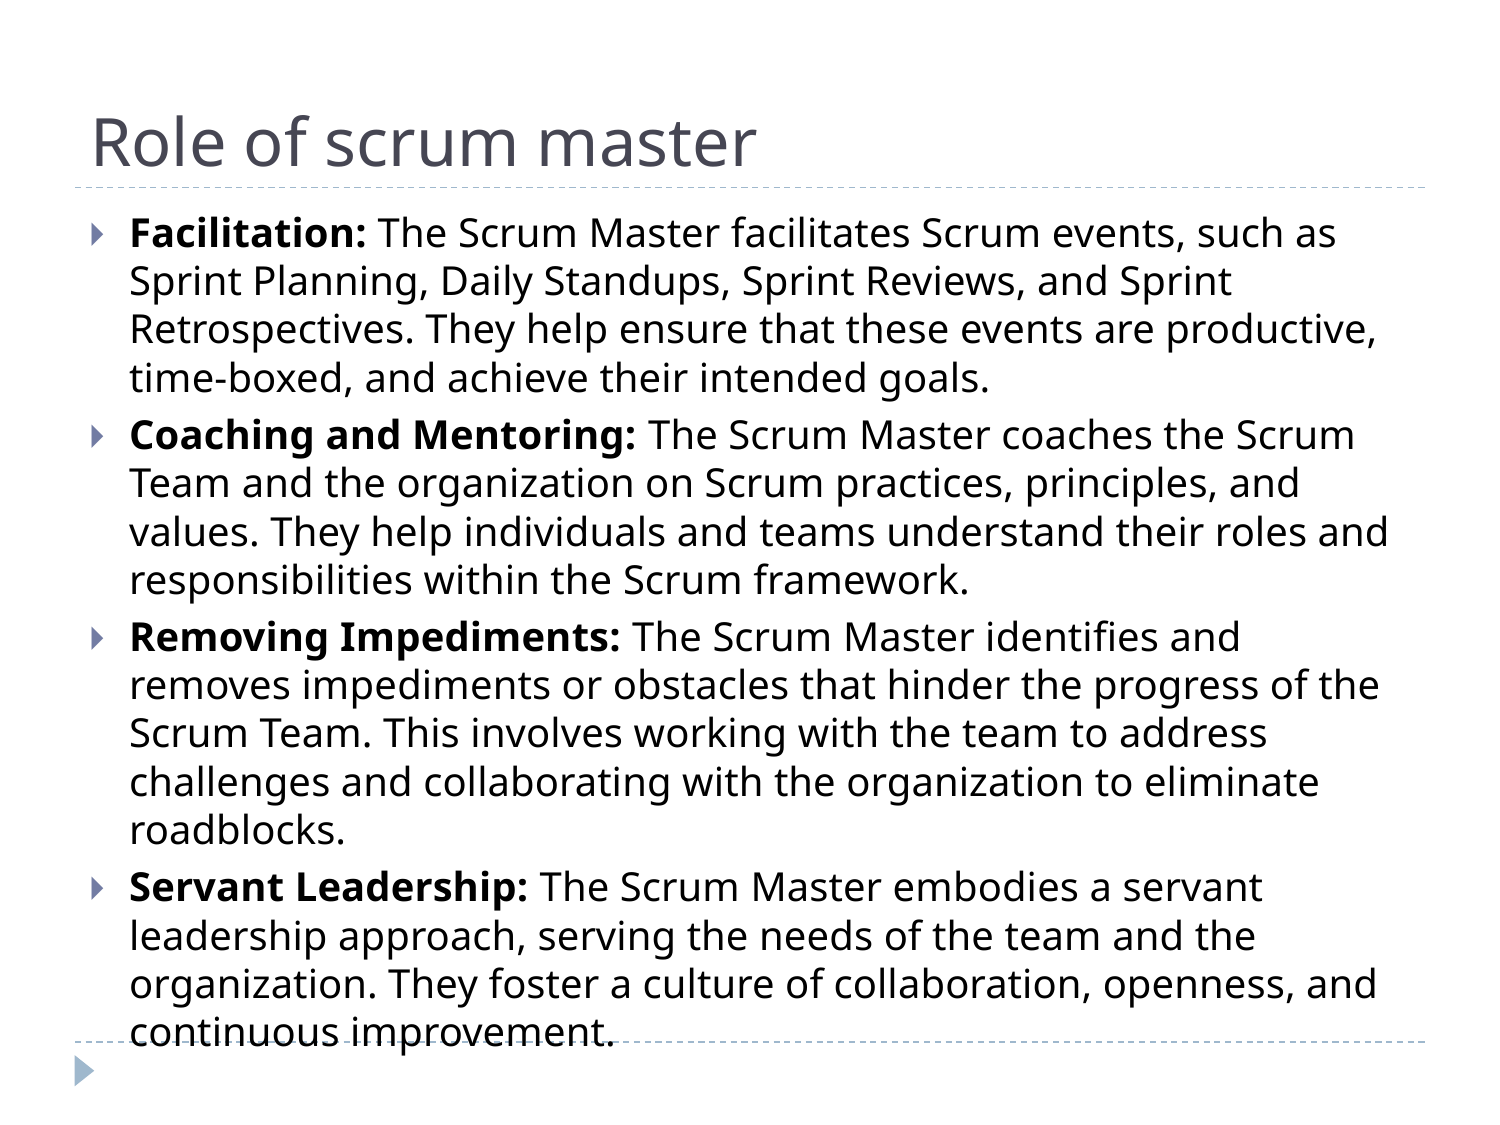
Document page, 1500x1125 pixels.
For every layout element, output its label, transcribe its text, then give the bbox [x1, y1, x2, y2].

title Role of scrum master [75, 45, 1425, 188]
list Facilitation: The Scrum Master facilitates Scrum events, such as Sprint Planning, Daily Standups, Sprint Reviews, and Sprint Retrospectives. They help ensure that these events are productive, time-boxed, and achieve their intended goals. Coaching and Mentoring: The Scrum Master coaches the Scrum Team and the organization on Scrum practices, principles, and values. They help individuals and teams understand their roles and responsibilities within the Scrum framework. Removing Impediments: The Scrum Master identifies and removes impediments or obstacles that hinder the progress of the Scrum Team. This involves working with the team to address challenges and collaborating with the organization to eliminate roadblocks. Servant Leadership: The Scrum Master embodies a servant leadership approach, serving the needs of the team and the organization. They foster a culture of collaboration, openness, and continuous improvement. [75, 200, 1425, 1063]
